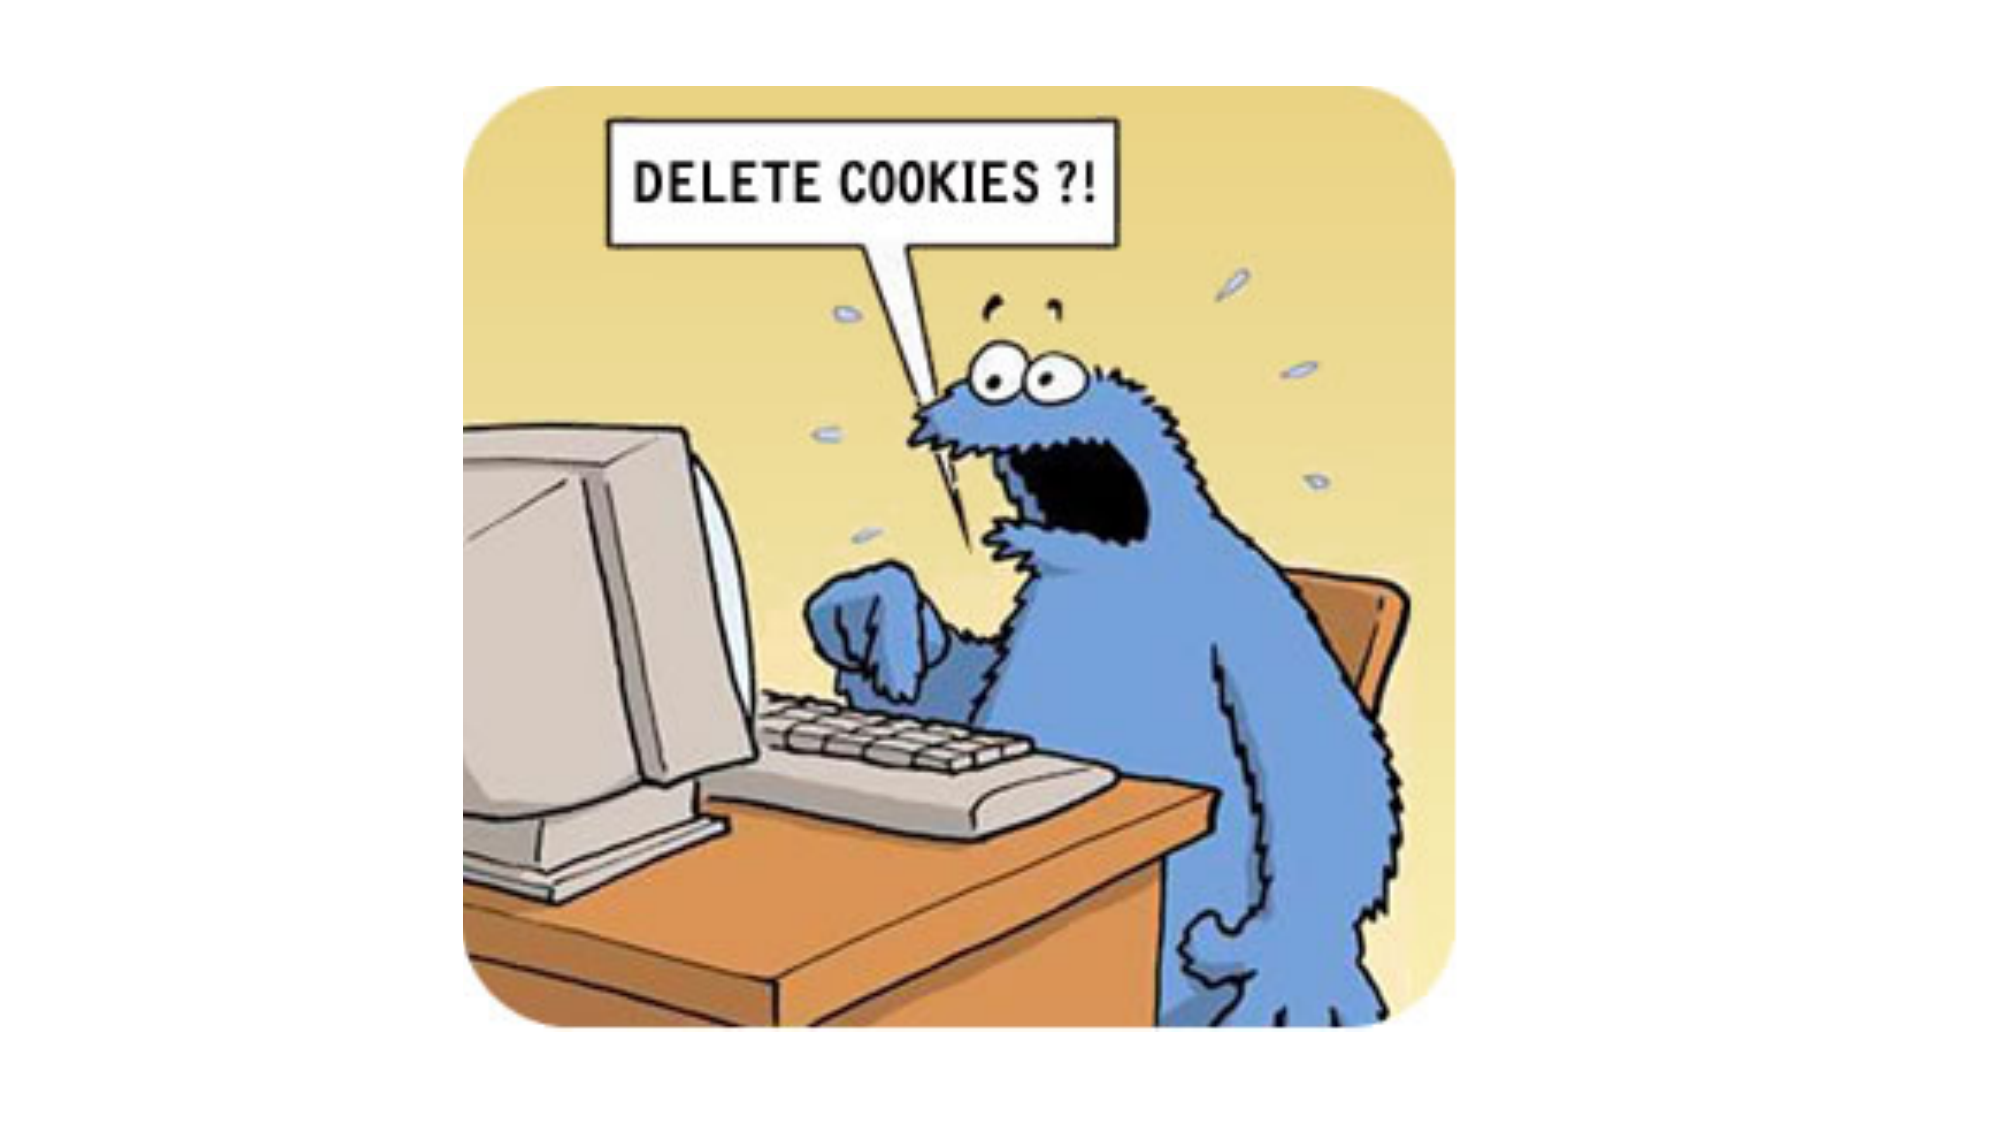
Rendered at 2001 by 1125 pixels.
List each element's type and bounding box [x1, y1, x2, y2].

picture [463, 86, 1460, 1032]
